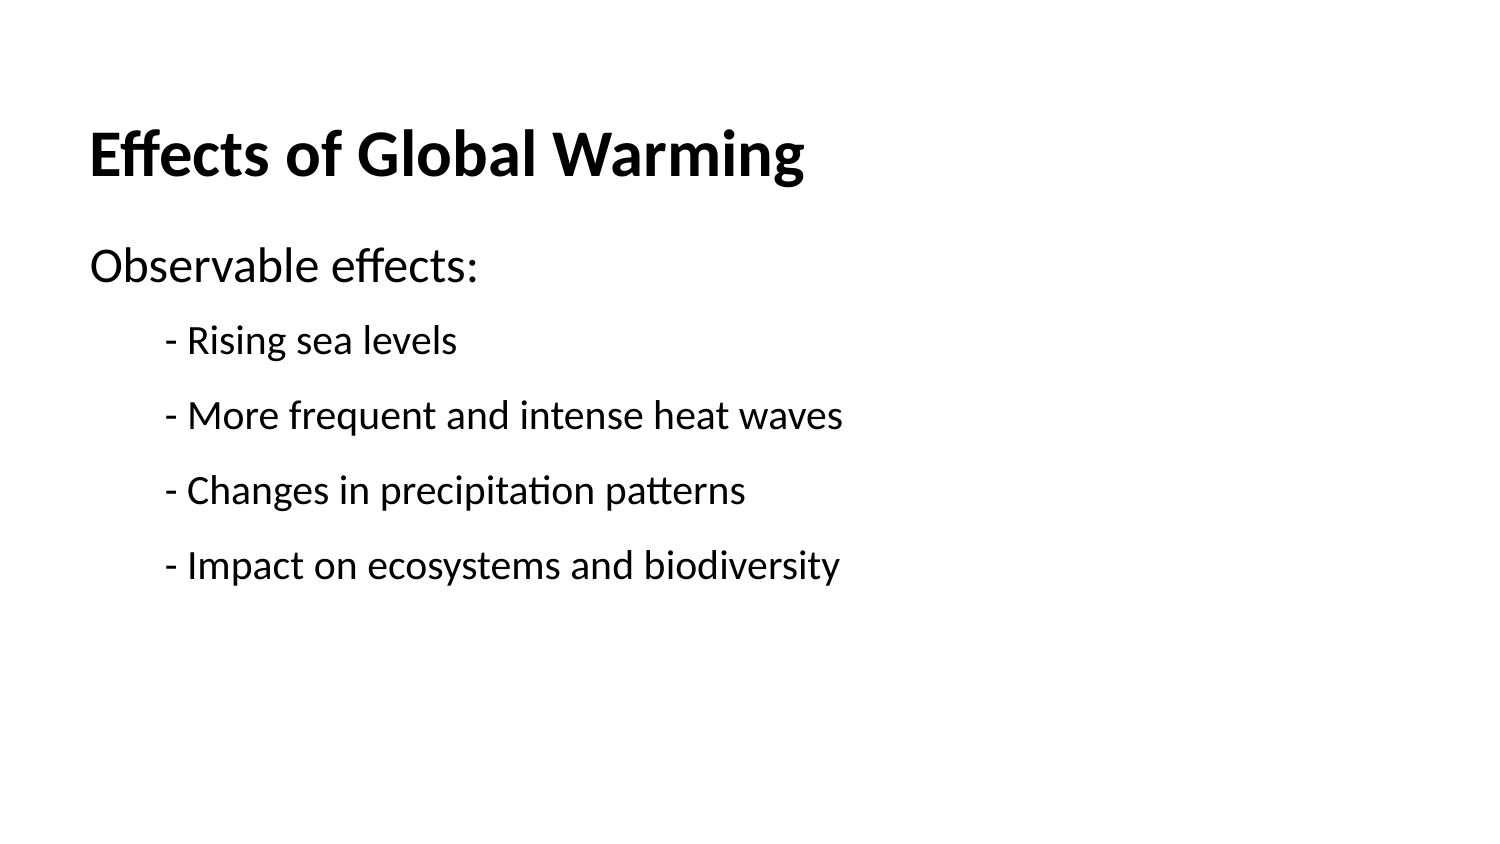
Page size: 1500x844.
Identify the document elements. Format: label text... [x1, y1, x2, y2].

text_box - Impact on ecosystems and biodiversity [149, 524, 1500, 600]
text_box - More frequent and intense heat waves [149, 374, 1500, 449]
text_box - Rising sea levels [149, 299, 1500, 374]
text_box Effects of Global Warming [74, 74, 1425, 224]
text_box - Changes in precipitation patterns [149, 449, 1500, 524]
text_box Observable effects: [74, 224, 1425, 300]
